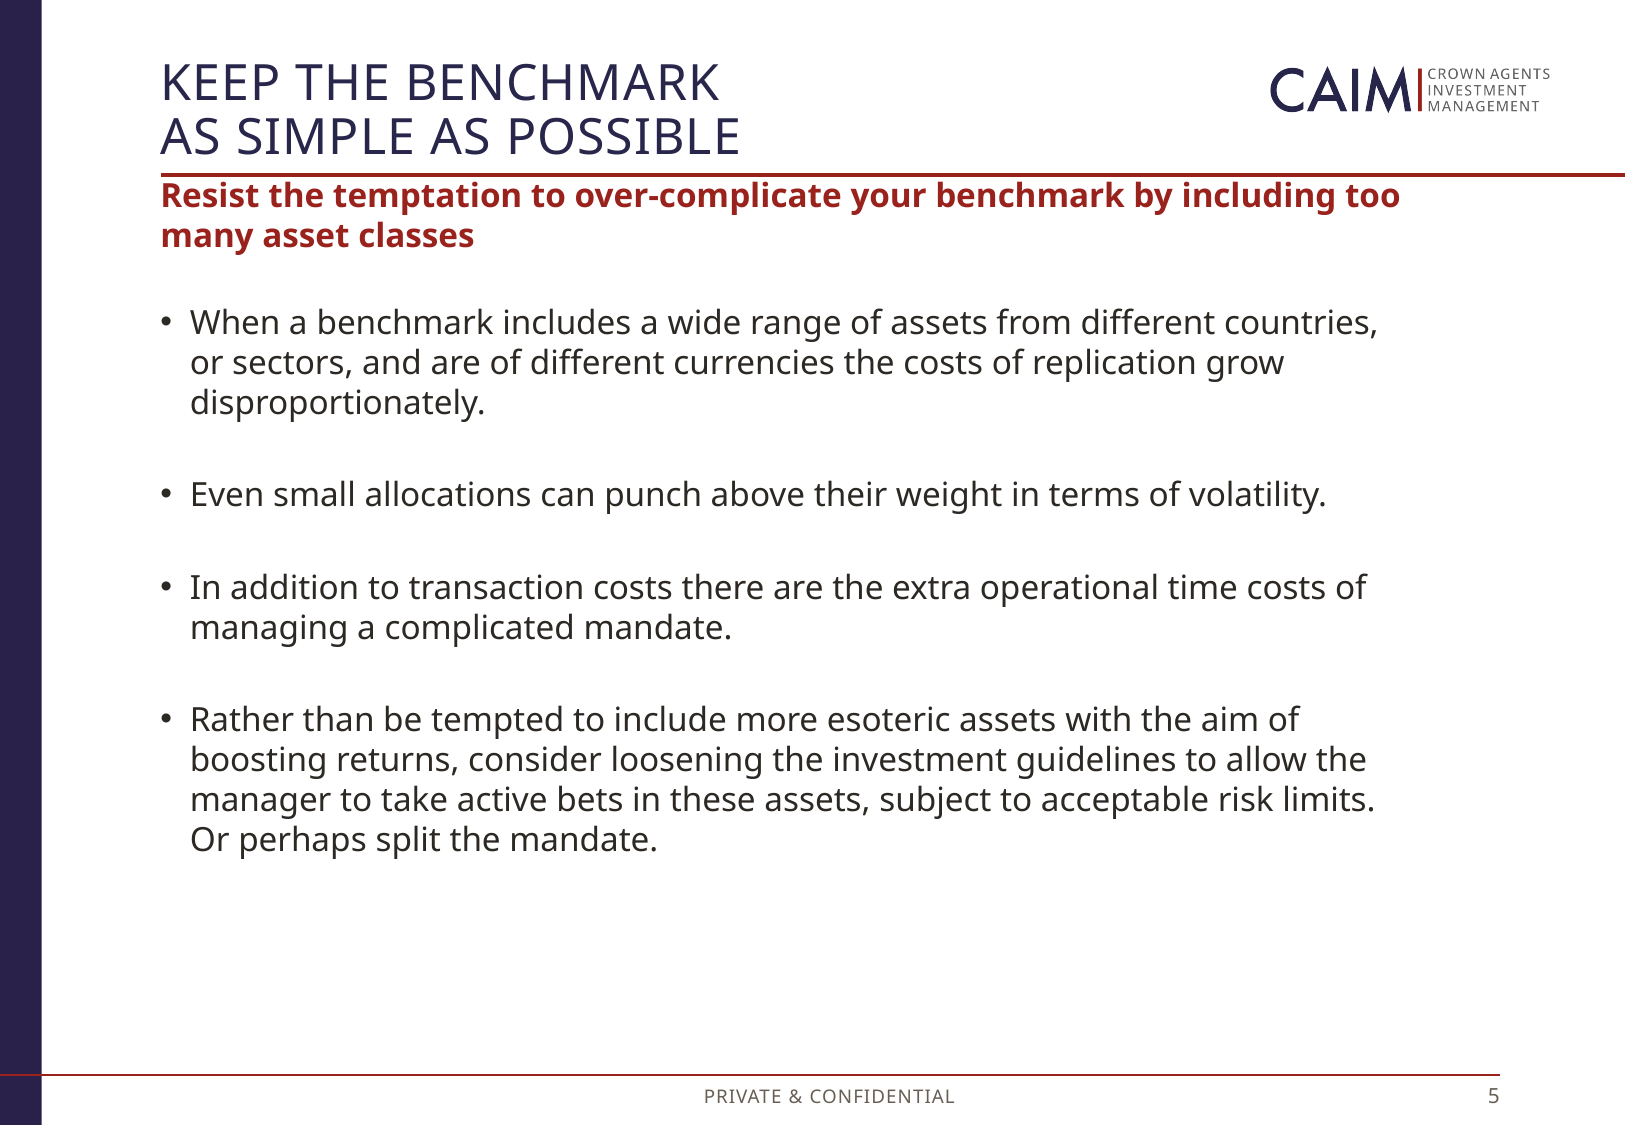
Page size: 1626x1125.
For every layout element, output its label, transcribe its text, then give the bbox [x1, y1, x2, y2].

list When a benchmark includes a wide range of assets from different countries, or sectors, and are of different currencies the costs of replication grow disproportionately. Even small allocations can punch above their weight in terms of volatility. In addition to transaction costs there are the extra operational time costs of managing a complicated mandate. Rather than be tempted to include more esoteric assets with the aim of boosting returns, consider loosening the investment guidelines to allow the manager to take active bets in these assets, subject to acceptable risk limits. Or perhaps split the mandate. [160, 301, 1414, 877]
picture [1253, 61, 1555, 128]
title Keep the benchmark as simple as possible [160, 56, 1197, 166]
list Resist the temptation to over-complicate your benchmark by including too many asset classes [160, 193, 1462, 235]
